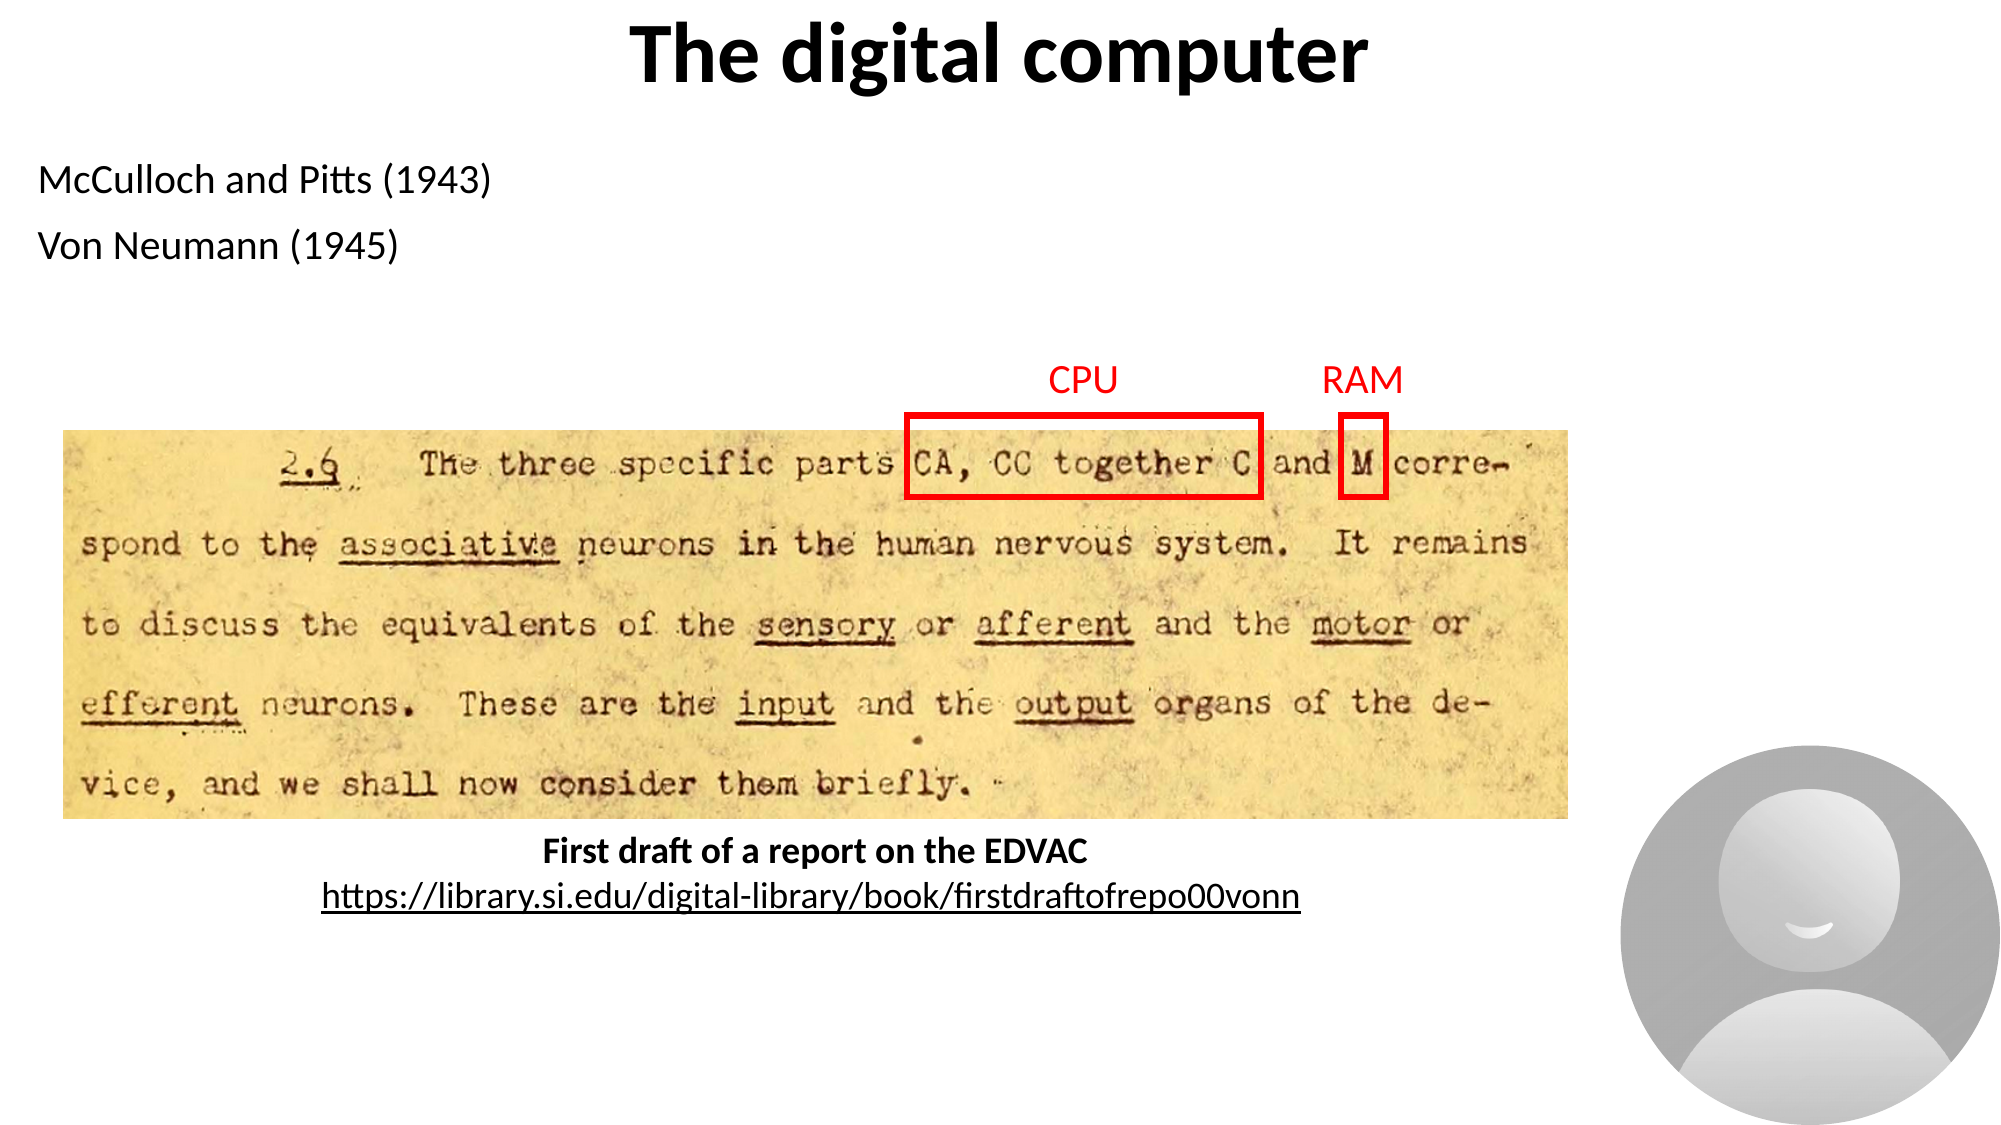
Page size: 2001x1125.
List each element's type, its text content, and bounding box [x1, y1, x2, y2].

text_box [63, 344, 1568, 925]
list McCulloch and Pitts (1943) Von Neumann (1945) [22, 149, 1609, 1125]
picture [1620, 745, 2000, 1125]
title The digital computer [0, 0, 2000, 109]
